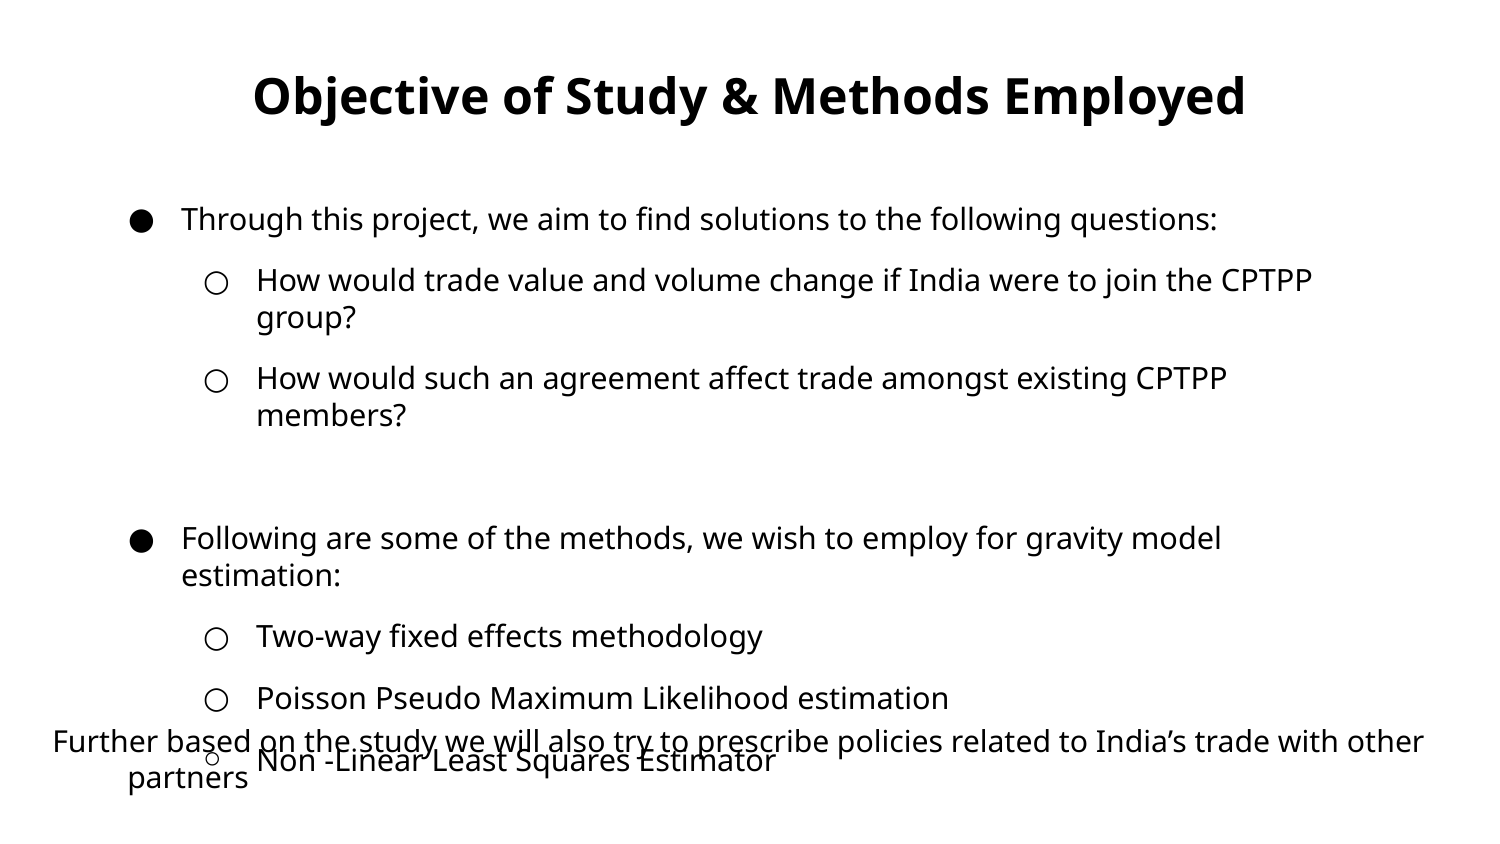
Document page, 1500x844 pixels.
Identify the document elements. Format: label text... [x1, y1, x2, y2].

text_box Further based on the study we will also try to prescribe policies related to India’s trade with other partners [37, 706, 1483, 786]
text_box Through this project, we aim to find solutions to the following questions: How would trade value and volume change if India were to join the CPTPP group? How would such an agreement affect trade amongst existing CPTPP members? Following are some of the methods, we wish to employ for gravity model estimation: Two-way fixed effects methodology Poisson Pseudo Maximum Likelihood estimation Non -Linear Least Squares Estimator [106, 199, 1368, 706]
title Objective of Study & Methods Employed [43, 37, 1457, 152]
